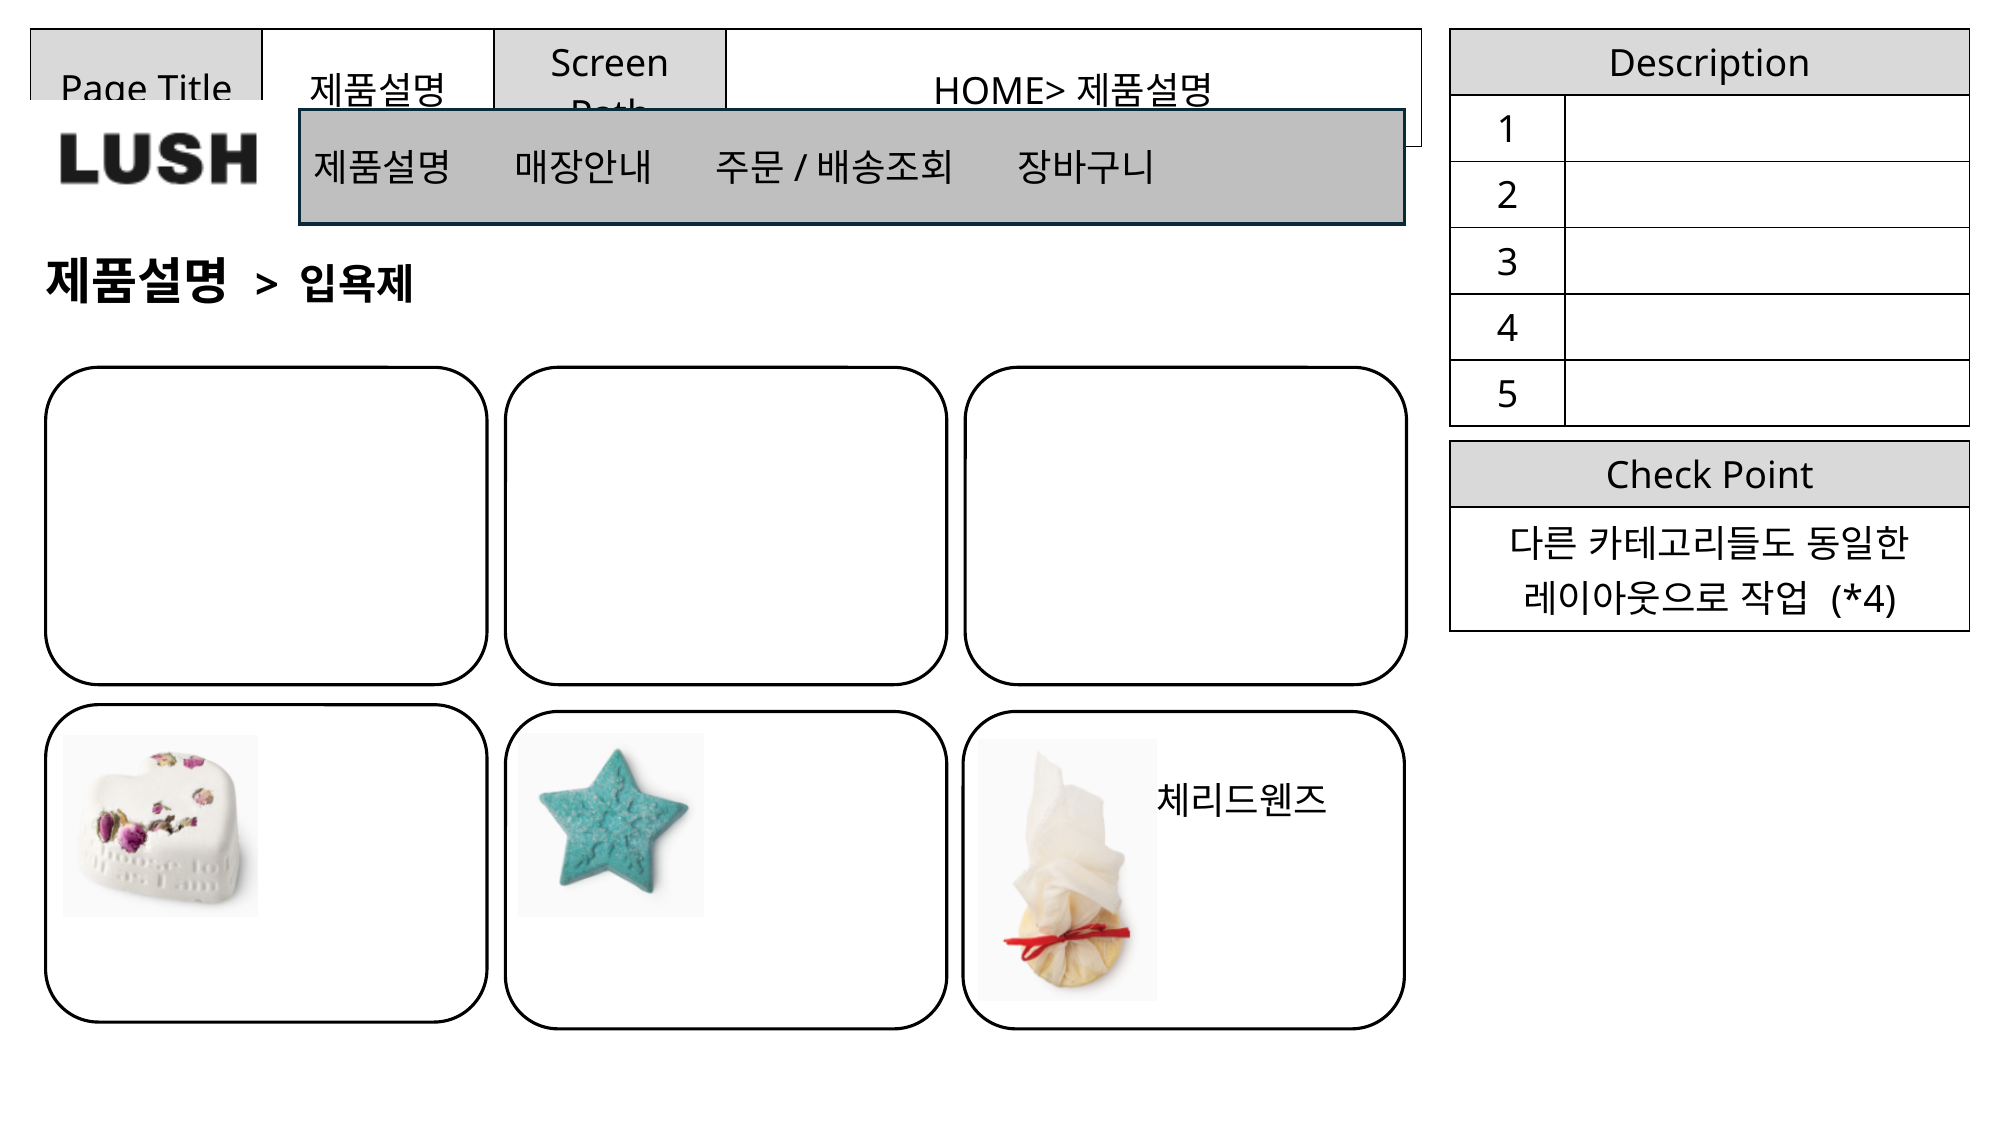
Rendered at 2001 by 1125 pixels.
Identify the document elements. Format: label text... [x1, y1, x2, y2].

text_box [503, 365, 949, 687]
table_header Page Title [31, 30, 261, 100]
table_cell 2 [1451, 162, 1564, 227]
text_box 제품설명 매장안내 주문/배송조회 장바구니 [298, 108, 1406, 226]
text_box [961, 709, 1406, 1031]
text_box [503, 709, 949, 1031]
table_cell [1566, 96, 1969, 161]
picture [62, 734, 259, 917]
text_box [44, 365, 489, 687]
text_box [44, 703, 489, 1024]
table_cell 4 [1451, 295, 1564, 359]
text_box [963, 365, 1409, 687]
table_cell 1 [1451, 96, 1564, 161]
table_cell [1566, 162, 1969, 227]
table_cell [1566, 228, 1969, 293]
table_header Description [1451, 30, 1969, 94]
table_cell [1566, 295, 1969, 359]
table_header HOME>제품설명 [727, 30, 1421, 146]
picture [977, 738, 1158, 1002]
table_cell [1566, 361, 1969, 425]
table_cell 다른 카테고리들도 동일한 레이아웃으로 작업 (*4) [1451, 508, 1969, 630]
text_box 체리드웬즈 [1158, 769, 1387, 830]
table_header Screen Path [495, 30, 725, 108]
table_cell 5 [1451, 361, 1564, 425]
text_box 제품설명 > 입욕제 [30, 241, 531, 317]
table_header 제품설명 [263, 30, 493, 108]
picture [517, 733, 704, 917]
table_cell 3 [1451, 228, 1564, 293]
table_header Check Point [1451, 442, 1969, 506]
picture [29, 100, 300, 222]
